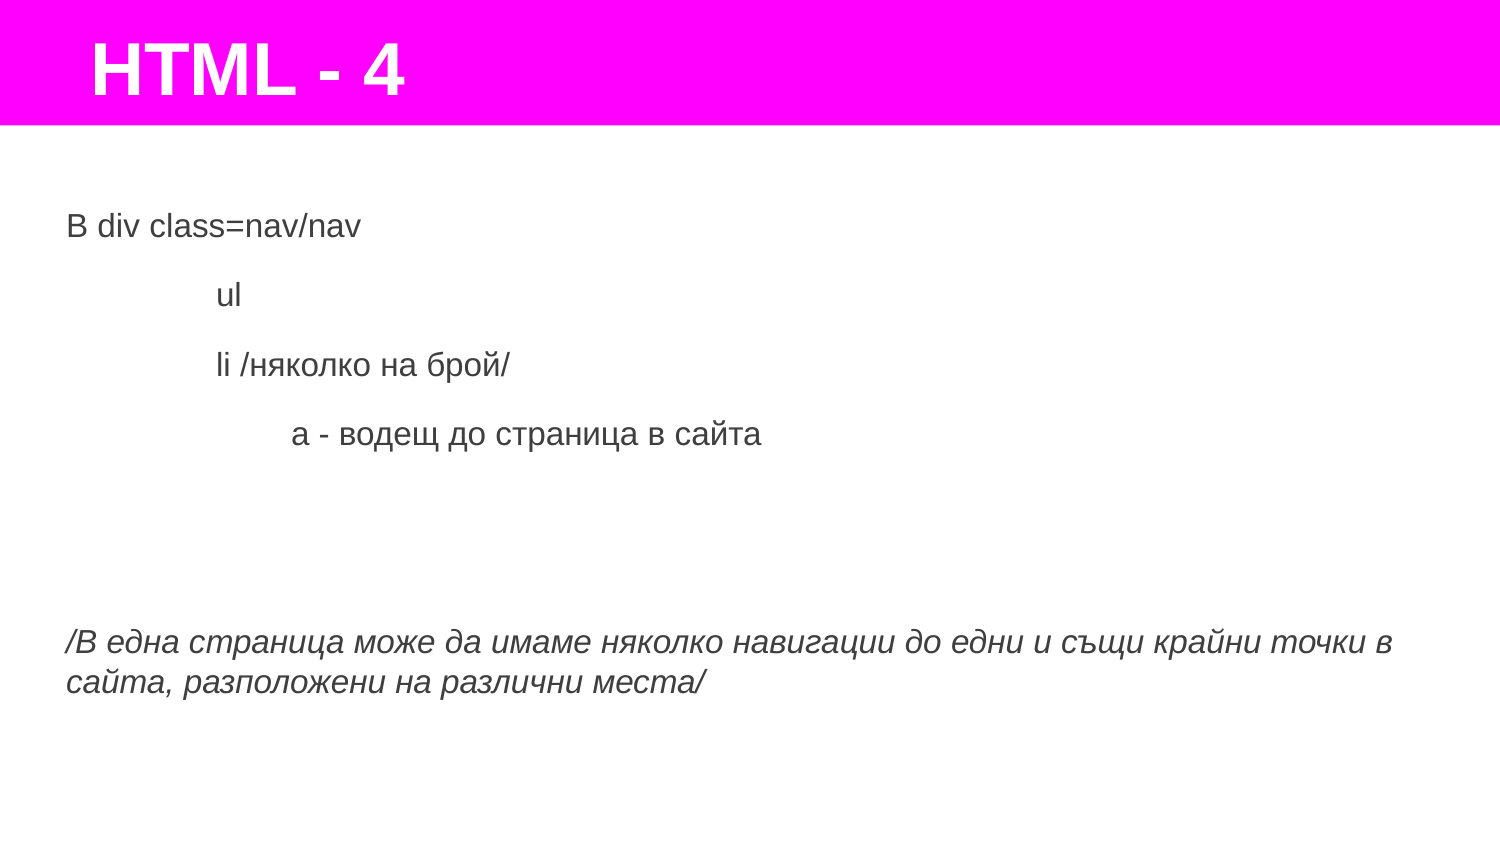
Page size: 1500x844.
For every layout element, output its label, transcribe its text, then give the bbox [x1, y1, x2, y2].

text_box HTML - 4 [0, 4, 1117, 121]
list В div class=nav/nav ul li /няколко на брой/ a - водещ до страница в сайта /В една страница може да имаме няколко навигации до едни и същи крайни точки в сайта, разположени на различни места/ [51, 189, 1424, 750]
text_box [0, 0, 1500, 126]
